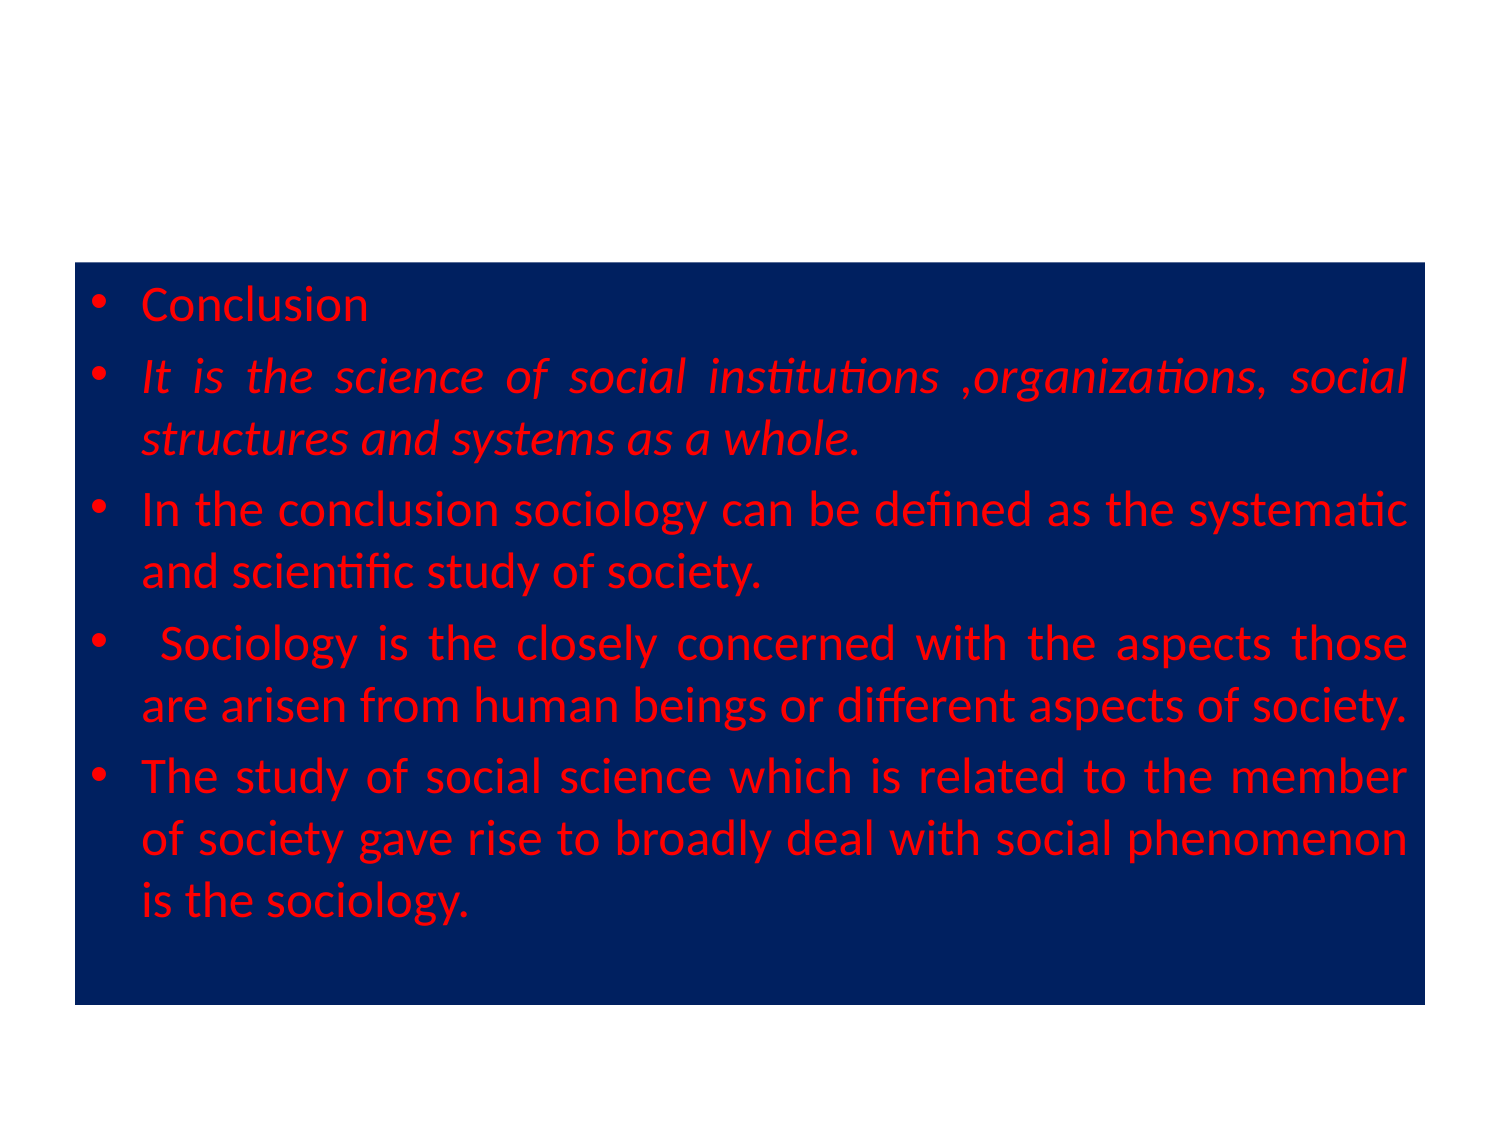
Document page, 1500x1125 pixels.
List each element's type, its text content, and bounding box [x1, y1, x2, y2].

list Conclusion It is the science of social institutions ,organizations, social structures and systems as a whole. In the conclusion sociology can be defined as the systematic and scientific study of society. Sociology is the closely concerned with the aspects those are arisen from human beings or different aspects of society. The study of social science which is related to the member of society gave rise to broadly deal with social phenomenon is the sociology. [75, 262, 1425, 1005]
